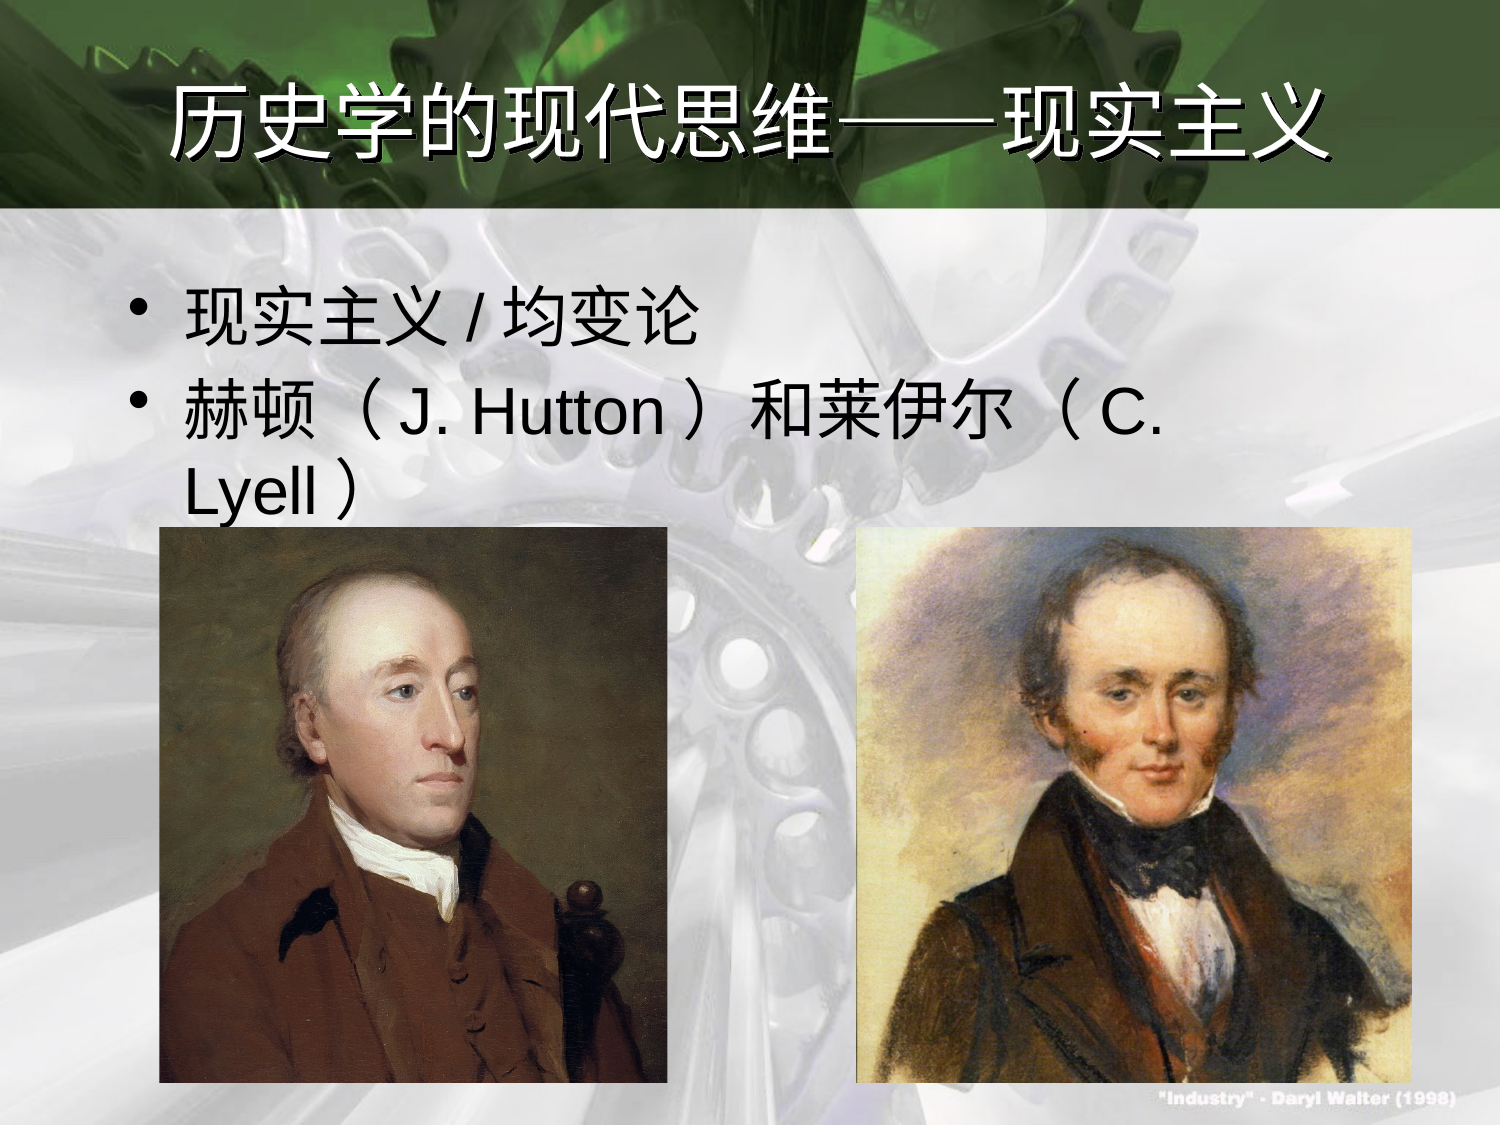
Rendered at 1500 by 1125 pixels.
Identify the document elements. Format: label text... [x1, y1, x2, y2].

title 历史学的现代思维——现实主义 [112, 24, 1388, 213]
picture [0, 0, 1500, 1125]
list 现实主义/均变论 赫顿（J. Hutton）和莱伊尔（C. Lyell） [112, 266, 1388, 1001]
